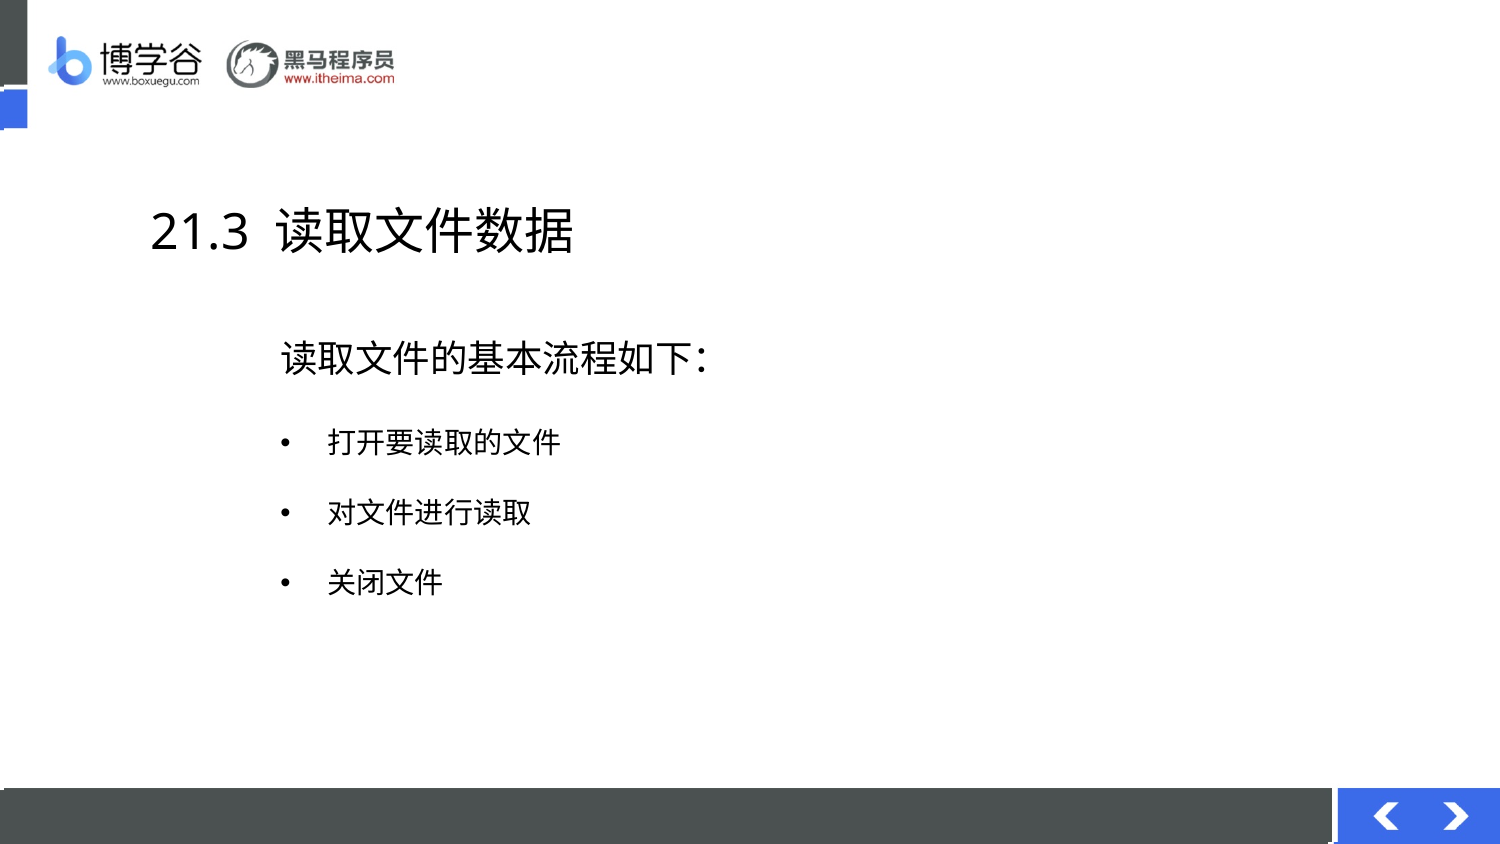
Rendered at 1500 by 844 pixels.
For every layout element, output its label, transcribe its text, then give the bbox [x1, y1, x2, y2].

picture [0, 0, 1500, 844]
title 21.3 读取文件数据 [135, 173, 680, 268]
text_box 读取文件的基本流程如下： 打开要读取的文件 对文件进行读取 关闭文件 [265, 327, 1058, 607]
